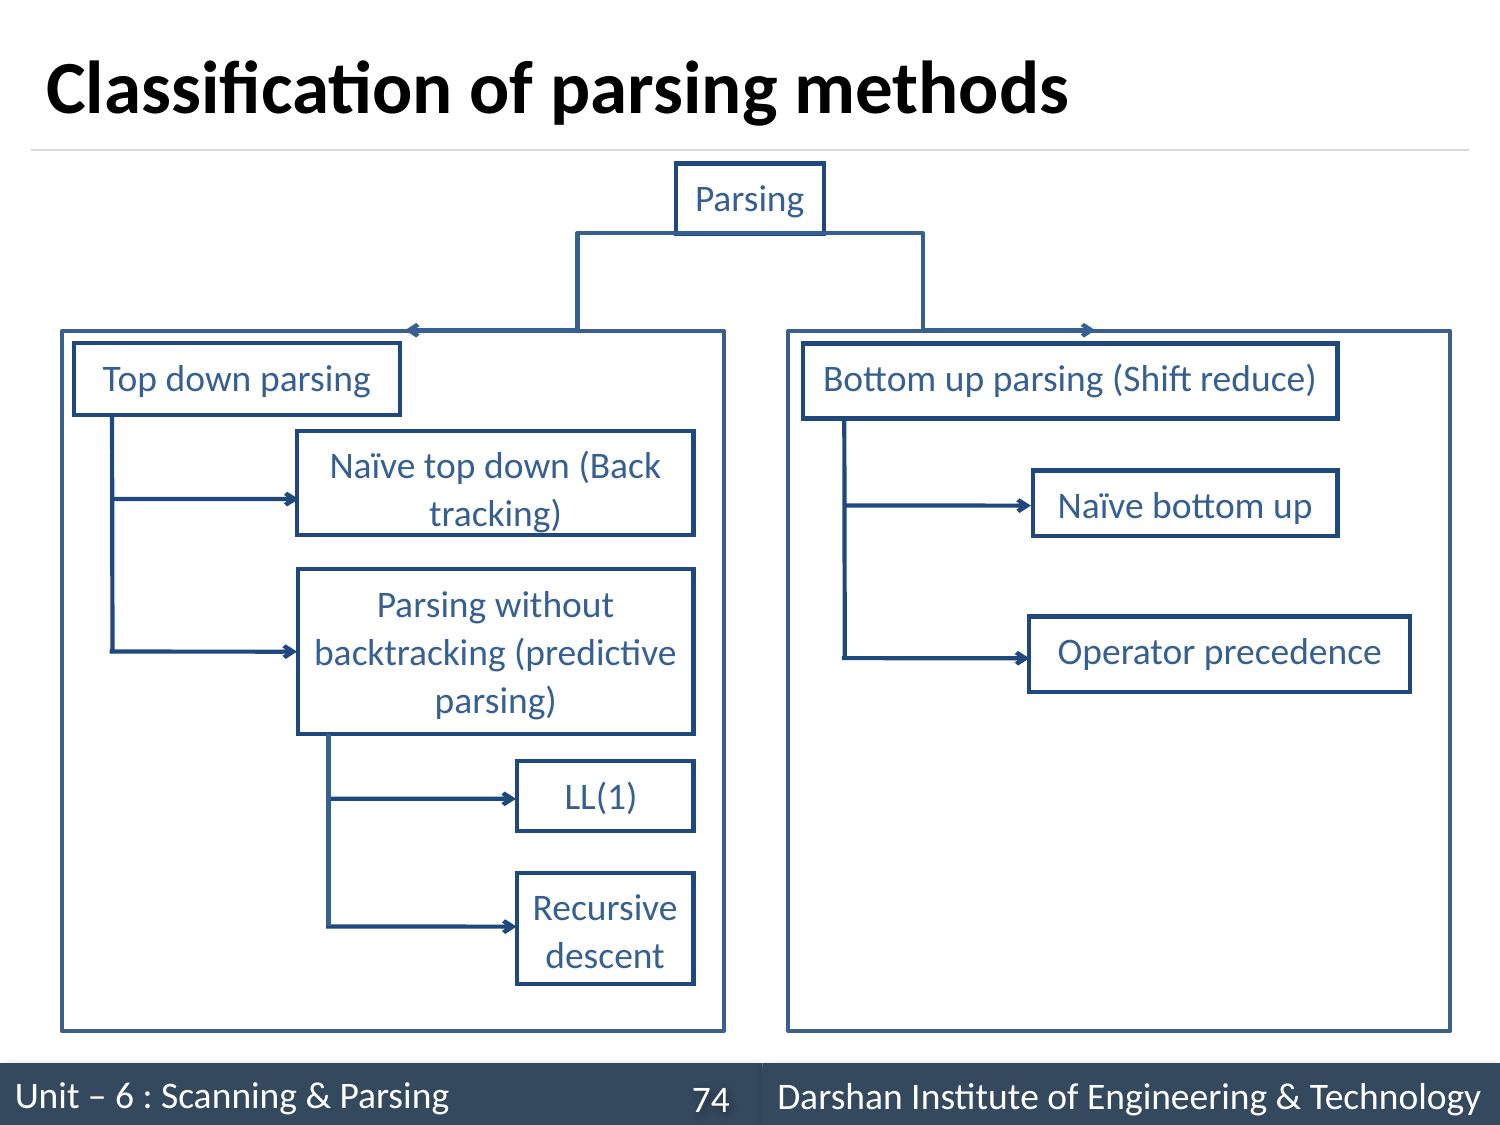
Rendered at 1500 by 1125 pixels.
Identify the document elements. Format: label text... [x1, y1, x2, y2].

title Classification of parsing methods [31, 17, 1469, 150]
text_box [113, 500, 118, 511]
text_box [528, 108, 627, 455]
text_box [786, 329, 1452, 1033]
text_box Parsing [675, 163, 825, 231]
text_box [873, 108, 972, 455]
text_box [60, 329, 726, 1033]
